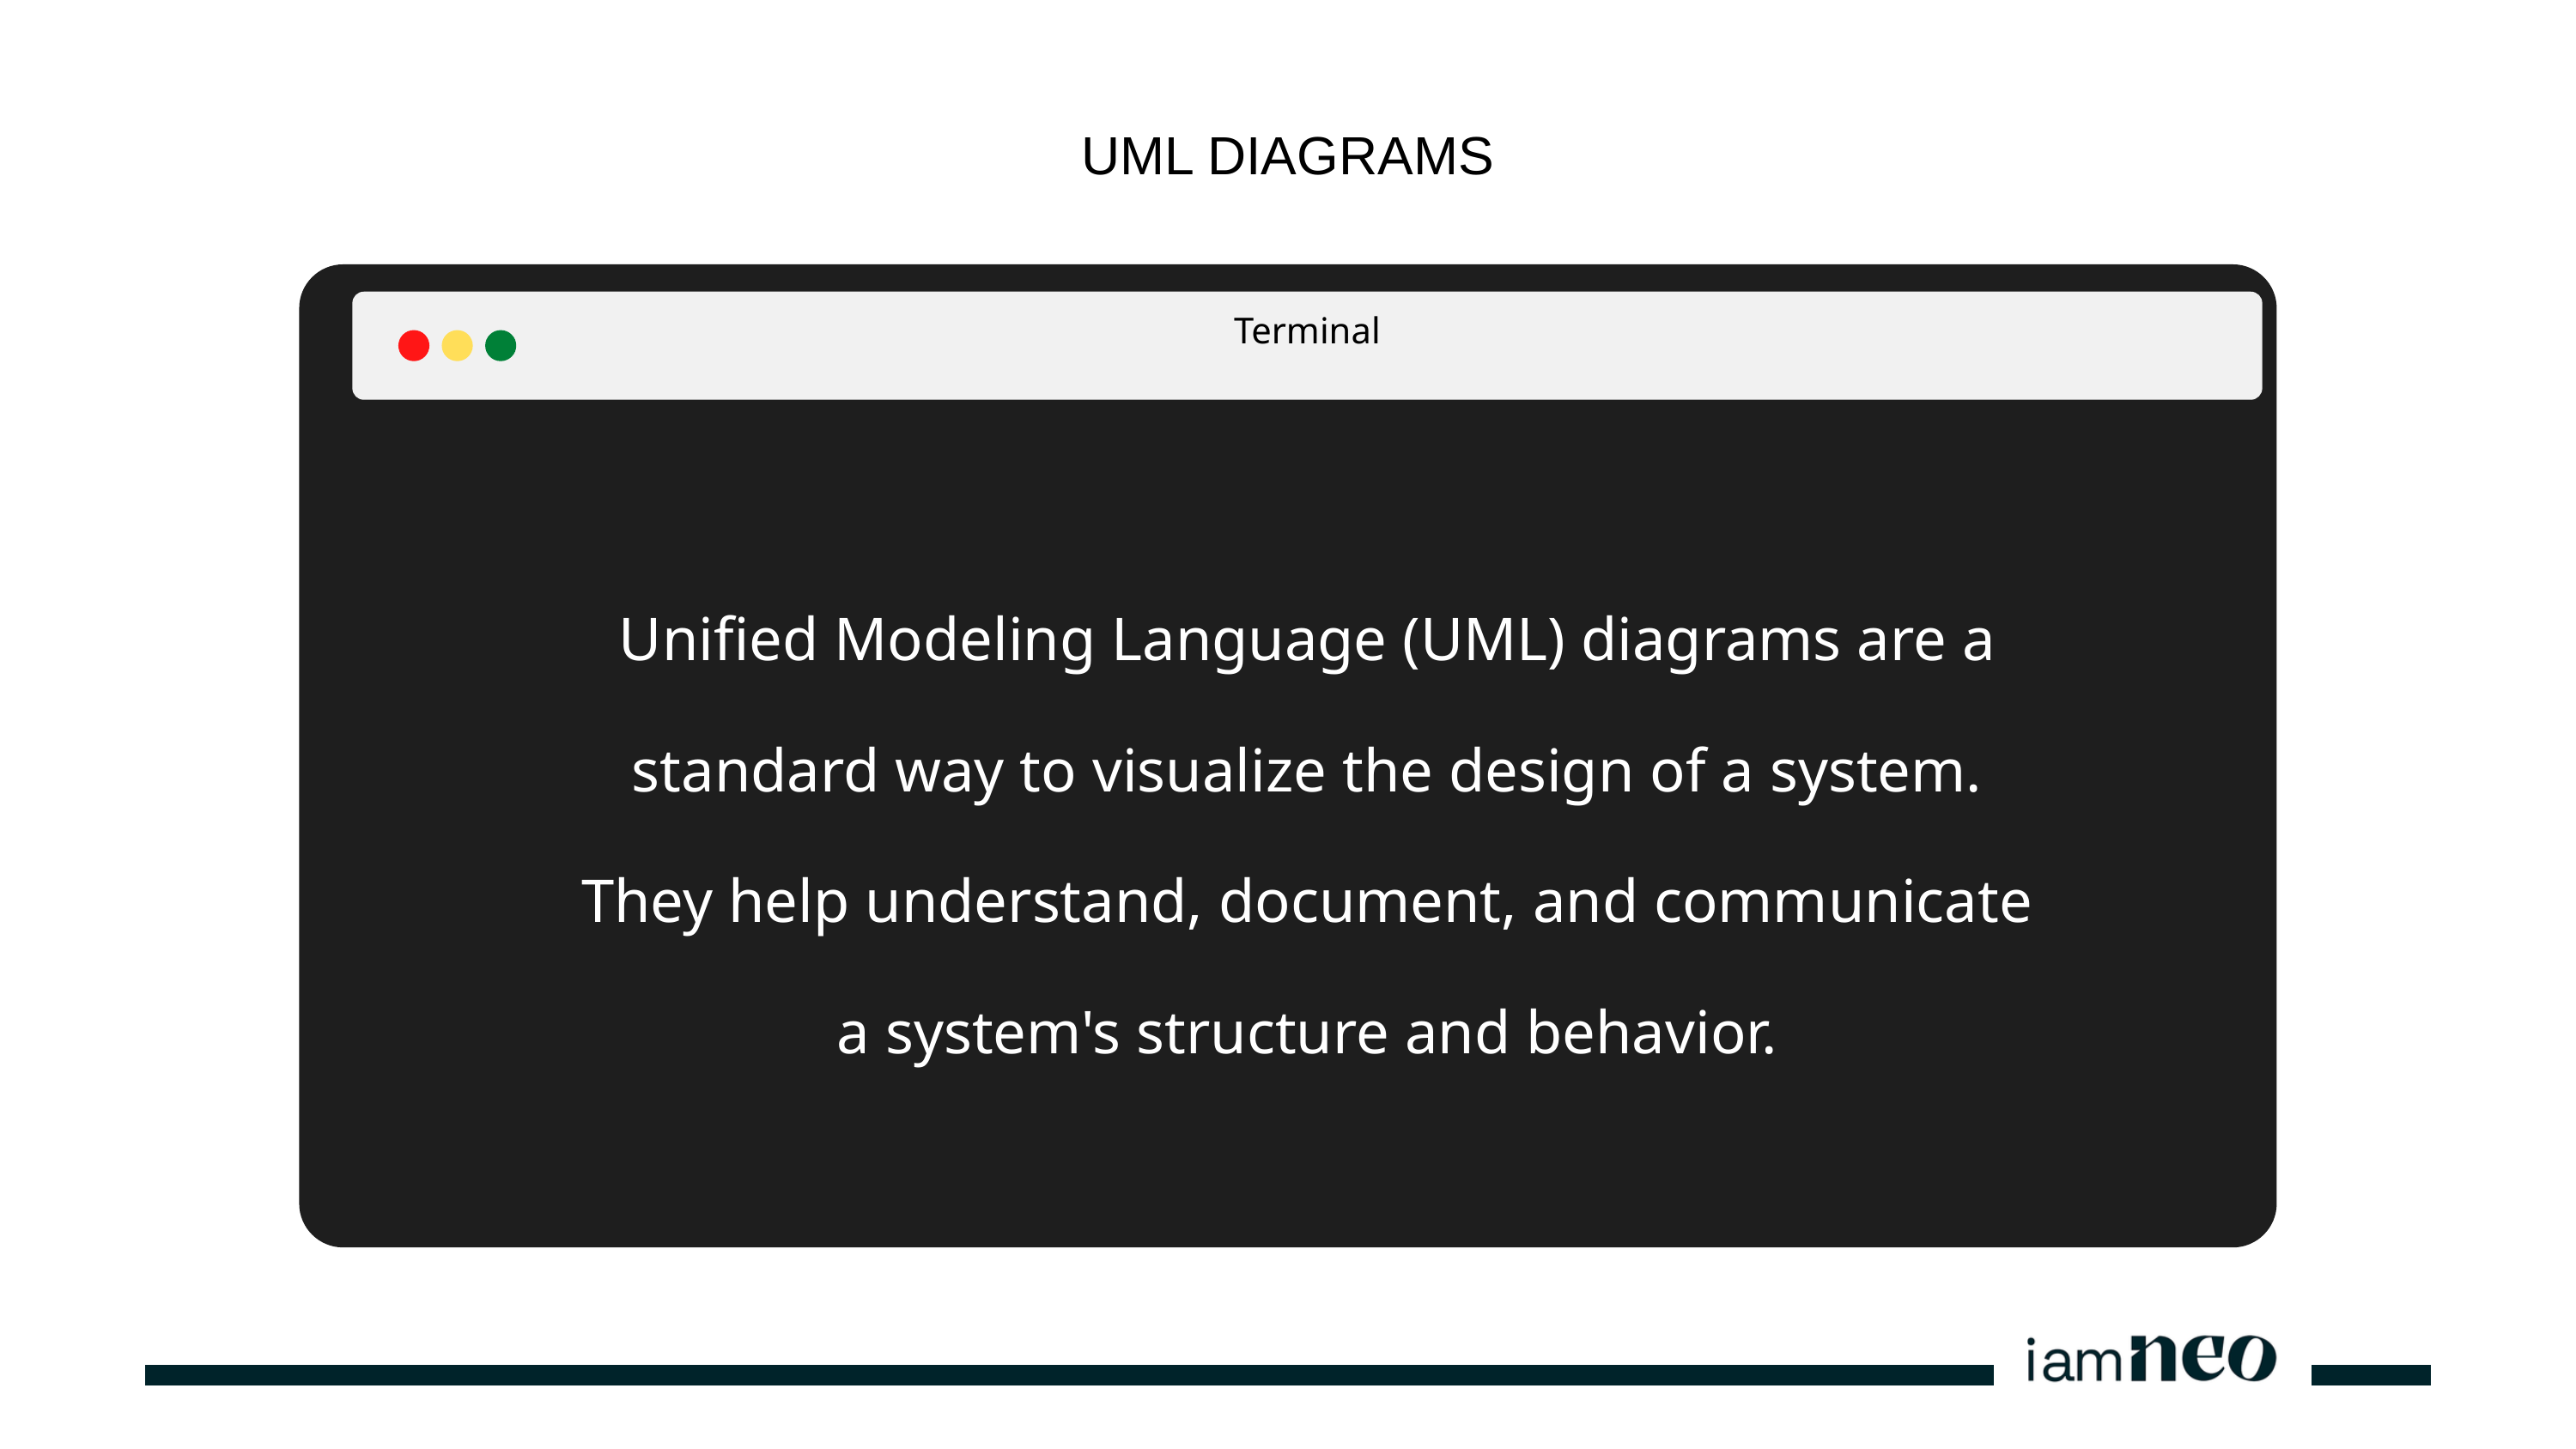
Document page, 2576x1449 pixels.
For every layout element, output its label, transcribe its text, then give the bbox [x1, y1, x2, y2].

text_box [2027, 1333, 2279, 1385]
text_box UML DIAGRAMS [483, 77, 2093, 185]
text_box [144, 1364, 1995, 1385]
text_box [398, 330, 517, 361]
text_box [2312, 1364, 2432, 1385]
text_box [299, 264, 2277, 1248]
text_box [352, 291, 2263, 400]
